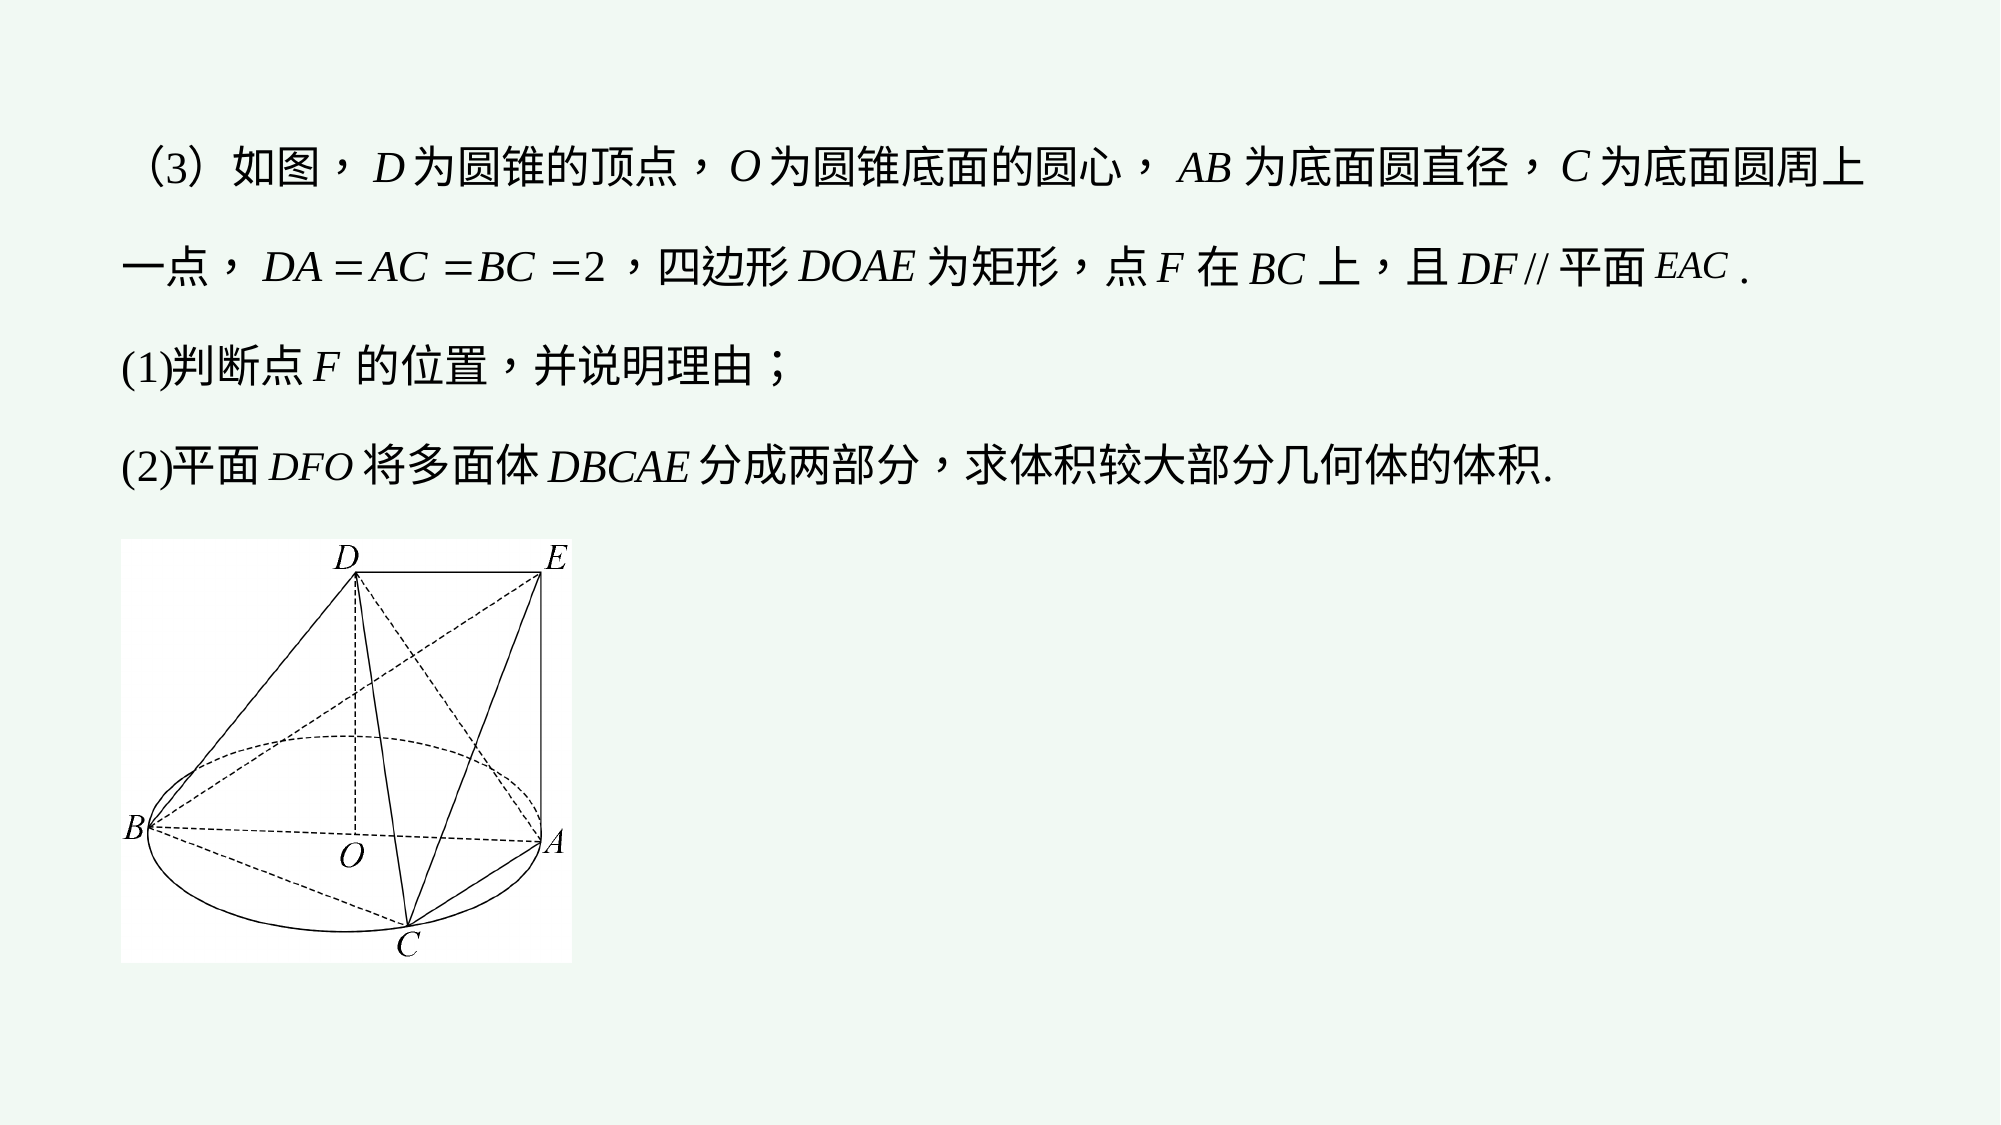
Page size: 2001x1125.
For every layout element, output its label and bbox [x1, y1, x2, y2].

text_box [121, 116, 1879, 984]
